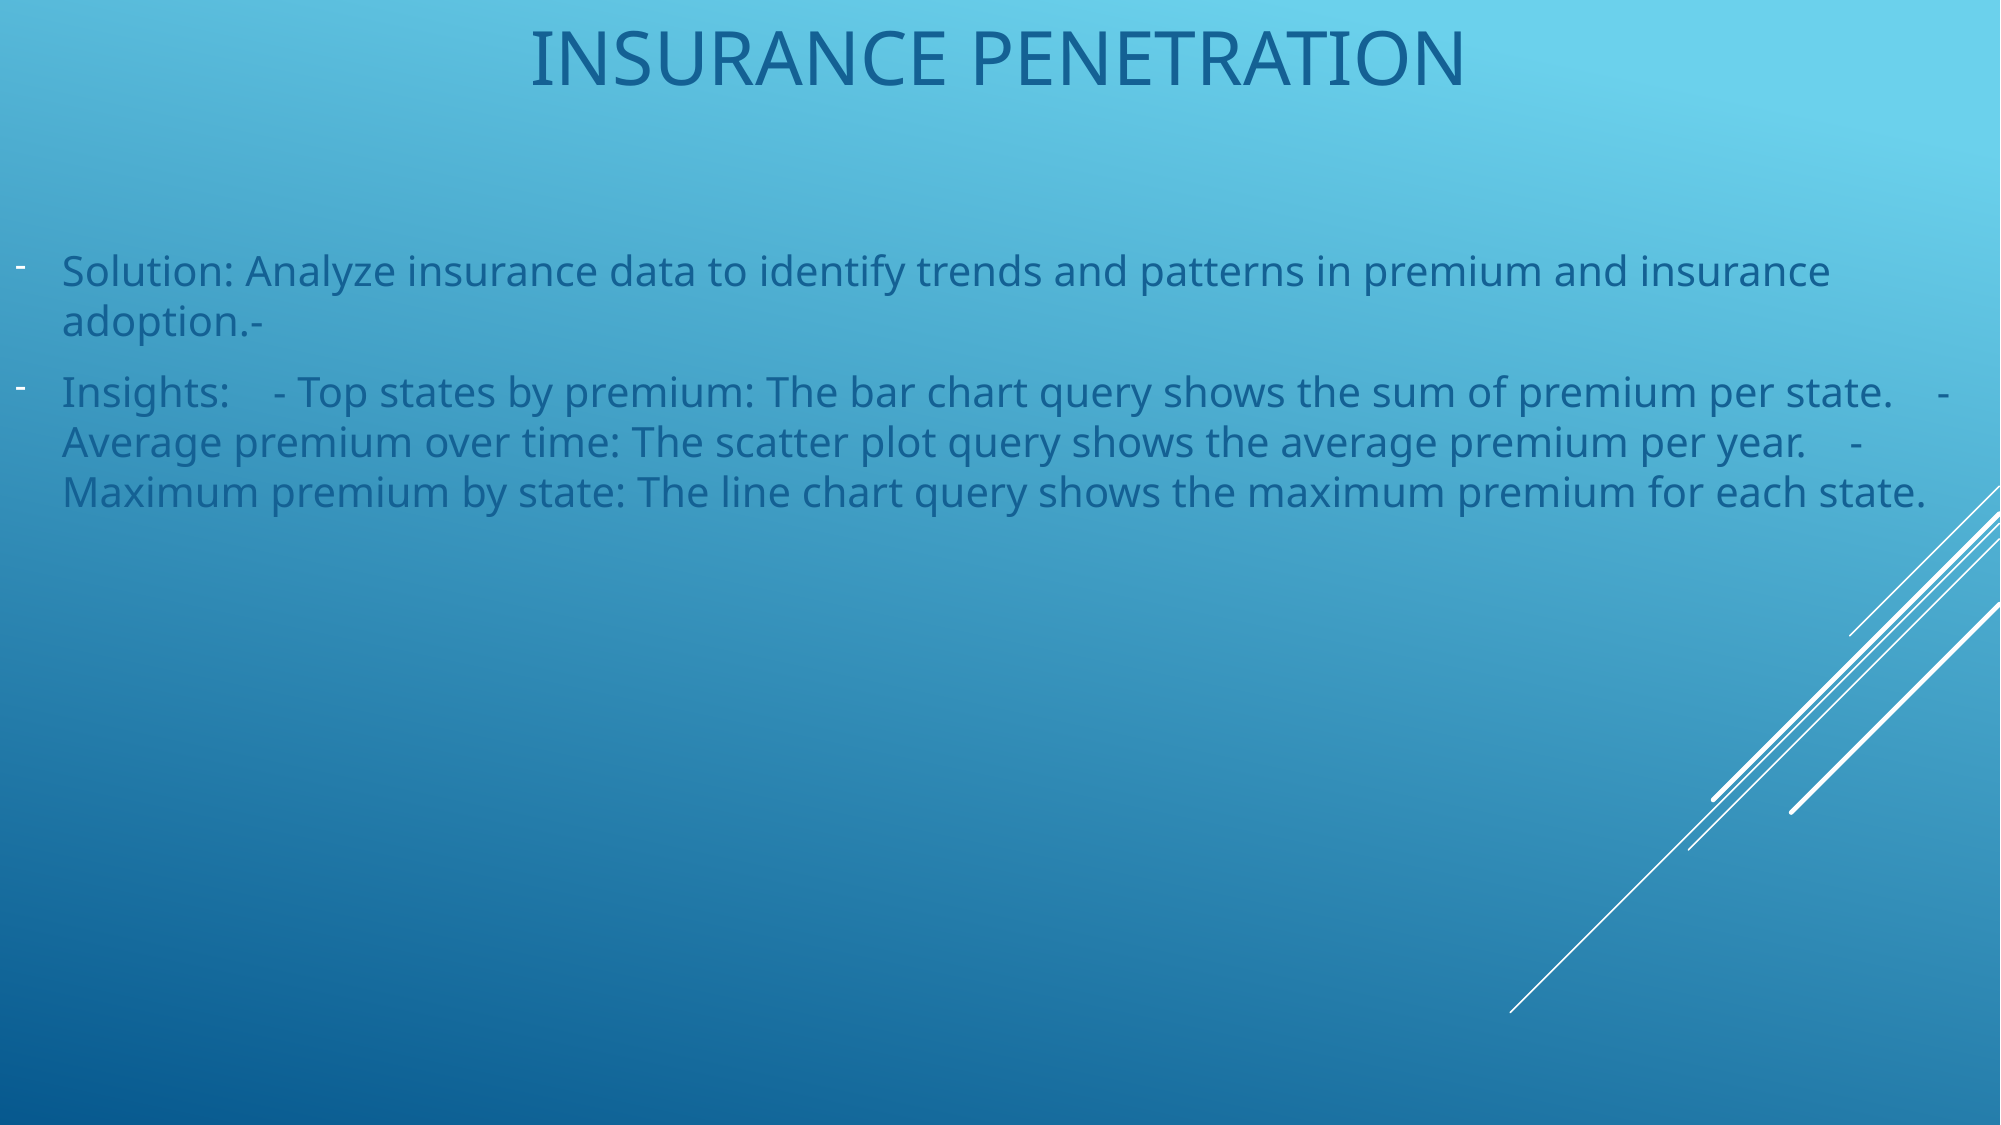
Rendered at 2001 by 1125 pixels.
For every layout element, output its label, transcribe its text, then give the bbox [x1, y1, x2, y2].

list Solution: Analyze insurance data to identify trends and patterns in premium and insurance adoption.- Insights: - Top states by premium: The bar chart query shows the sum of premium per state. - Average premium over time: The scatter plot query shows the average premium per year. - Maximum premium by state: The line chart query shows the maximum premium for each state. [0, 127, 2000, 634]
title Insurance Penetration [0, 0, 2000, 112]
